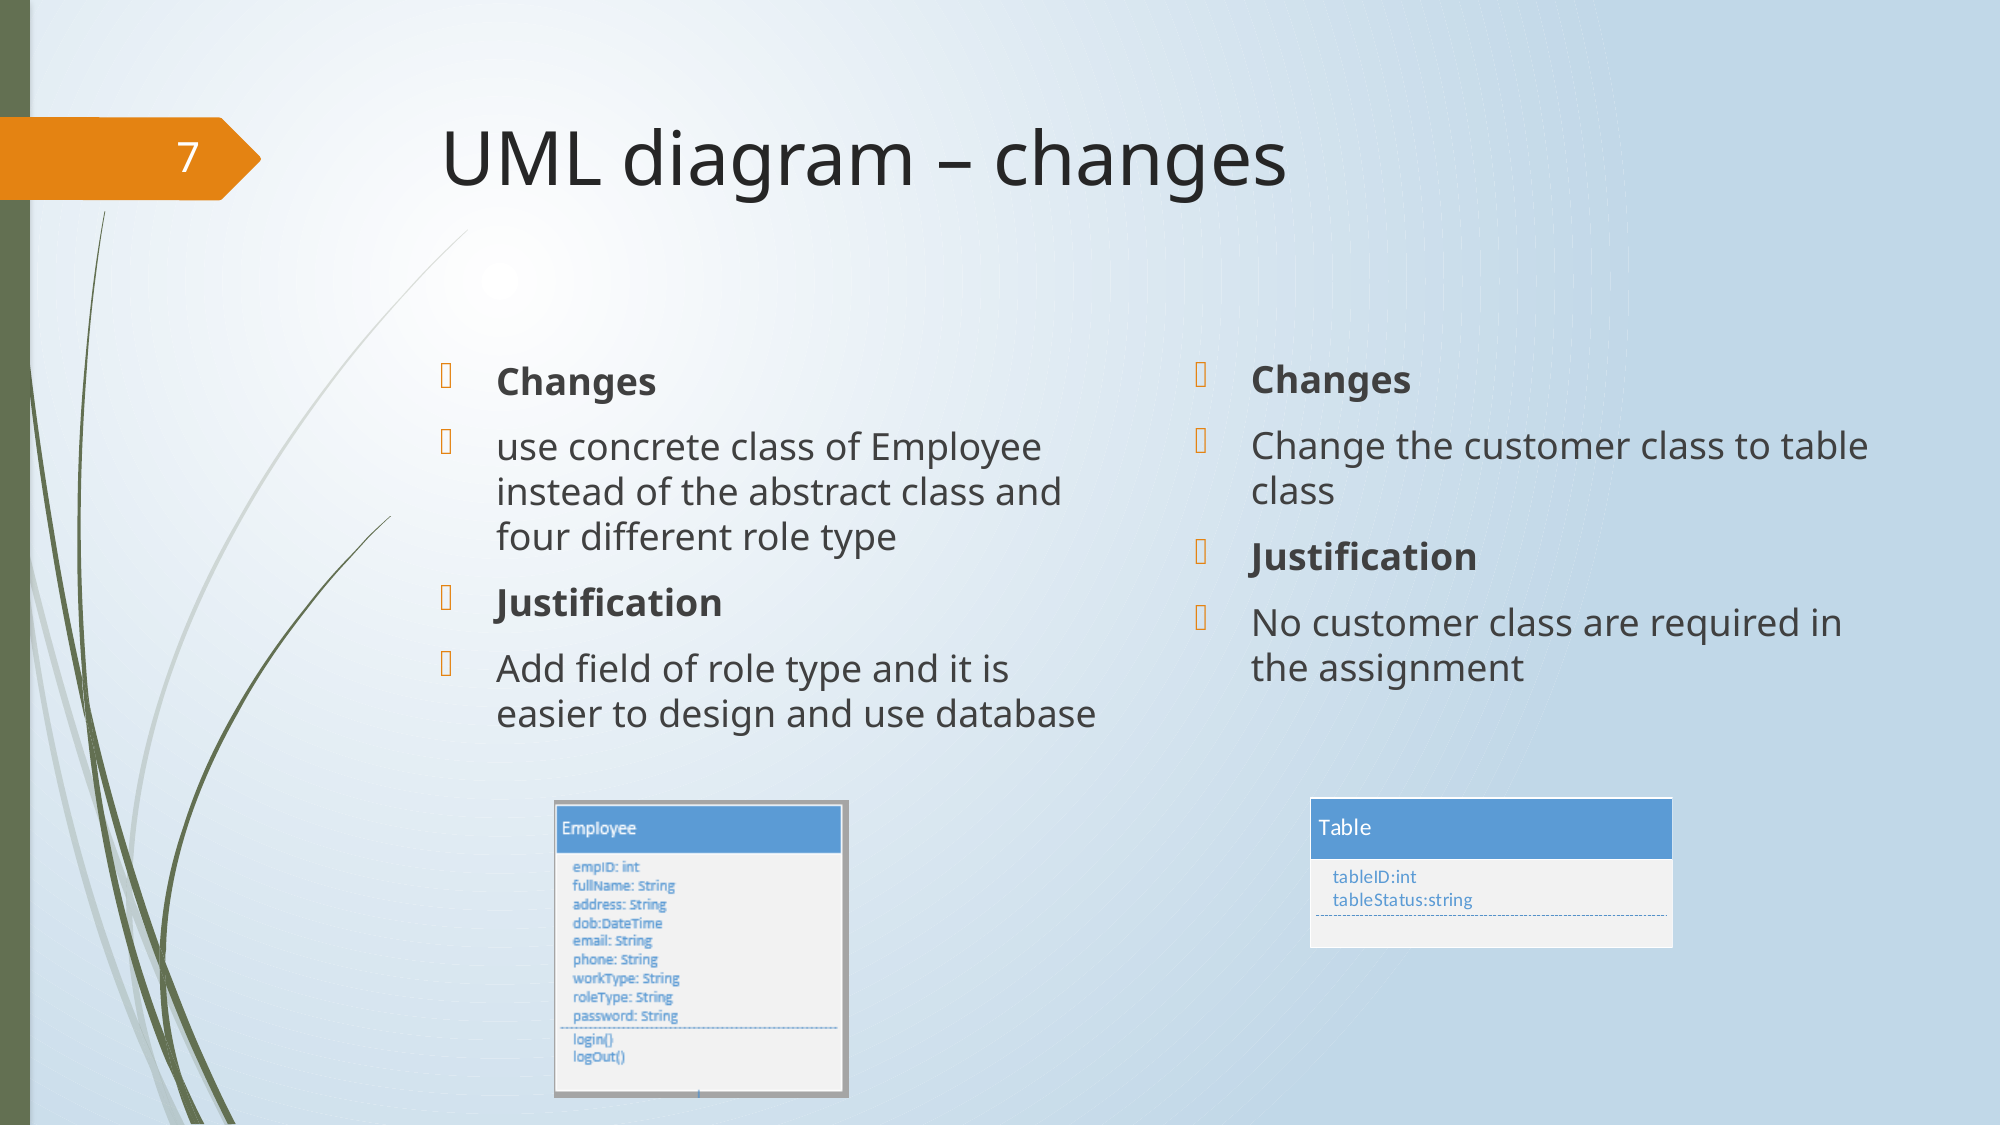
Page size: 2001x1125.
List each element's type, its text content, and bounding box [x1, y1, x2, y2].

title UML diagram – changes [425, 102, 1888, 313]
picture [554, 800, 849, 1098]
slide_number 7 [87, 129, 216, 190]
list Changes Change the customer class to table class Justification No customer class are required in the assignment [1179, 348, 1888, 969]
picture [1304, 794, 1673, 949]
list Changes use concrete class of Employee instead of the abstract class and four different role type Justification Add field of role type and it is easier to design and use database [424, 350, 1133, 970]
